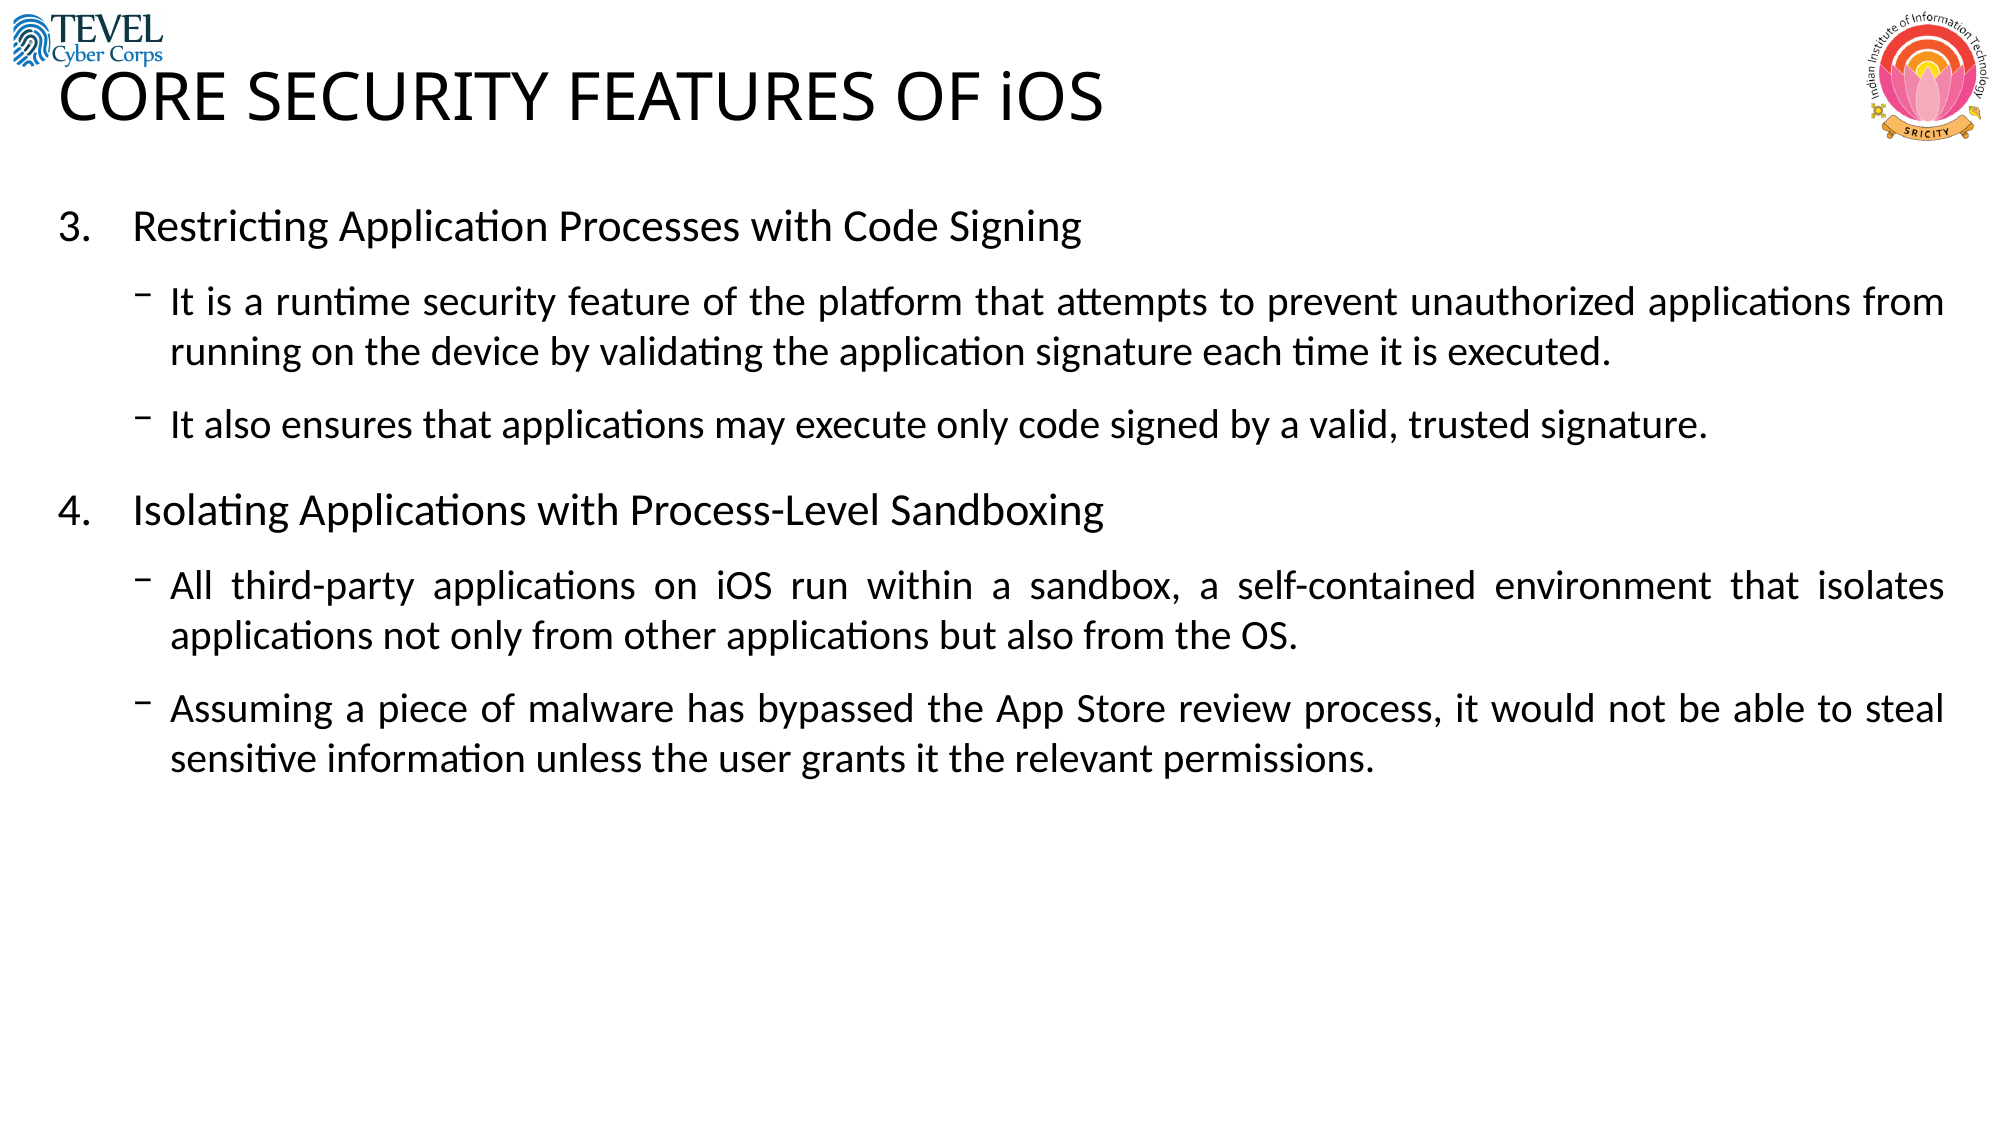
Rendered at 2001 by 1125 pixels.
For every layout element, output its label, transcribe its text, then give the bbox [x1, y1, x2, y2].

picture [1962, 11, 1989, 141]
title CORE SECURITY FEATURES OF iOS [42, 0, 1962, 188]
list Restricting Application Processes with Code Signing It is a runtime security feature of the platform that attempts to prevent unauthorized applications from running on the device by validating the application signature each time it is executed. It also ensures that applications may execute only code signed by a valid, trusted signature. Isolating Applications with Process-Level Sandboxing All third-party applications on iOS run within a sandbox, a self-contained environment that isolates applications not only from other applications but also from the OS. Assuming a piece of malware has bypassed the App Store review process, it would not be able to steal sensitive information unless the user grants it the relevant permissions. [42, 188, 1962, 943]
picture [11, 11, 42, 69]
